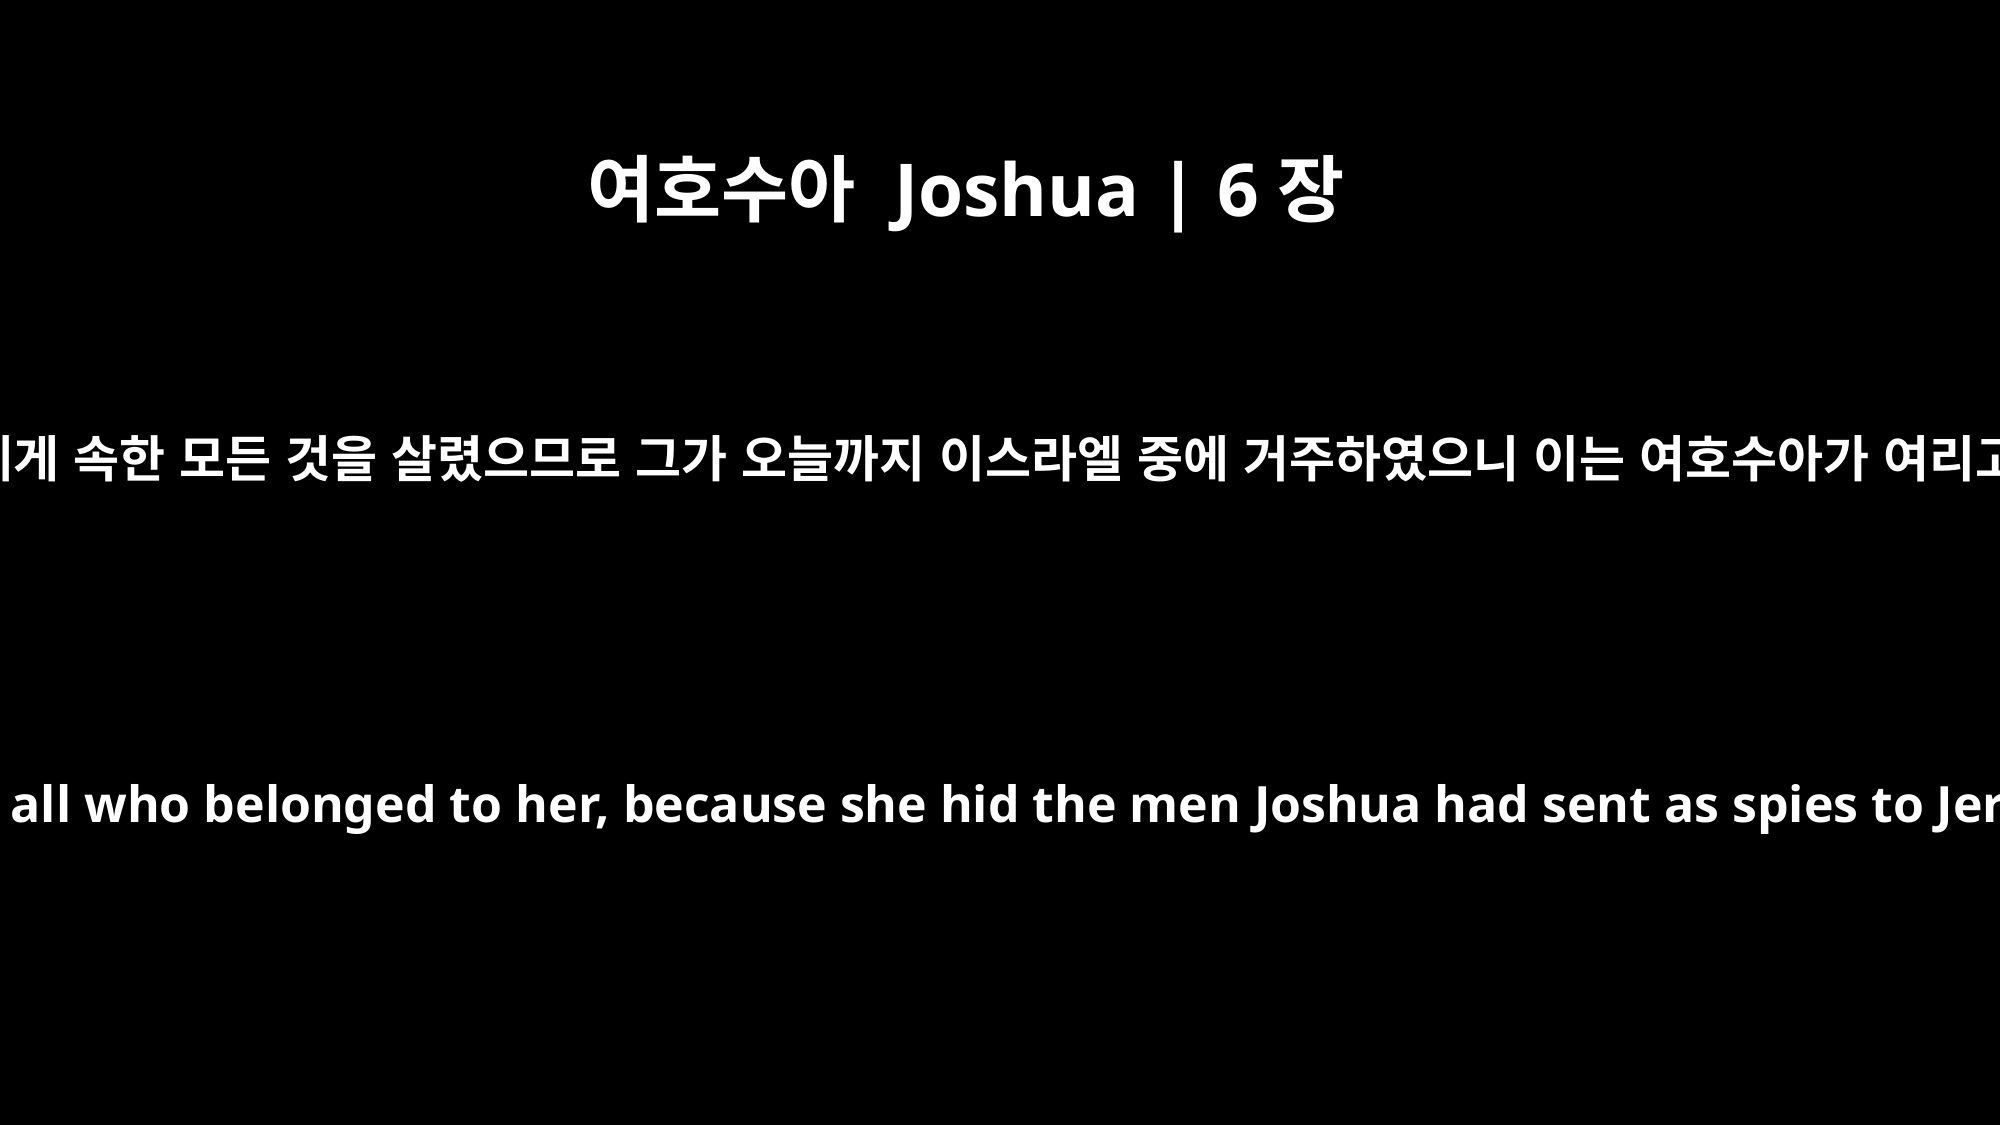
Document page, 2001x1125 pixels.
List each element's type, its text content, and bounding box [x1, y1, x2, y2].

text_box 25 여호수아가 기생 라합과 그의 아버지의 가족과 그에게 속한 모든 것을 살렸으므로 그가 오늘까지 이스라엘 중에 거주하였으니 이는 여호수아가 여리고를 정탐하려고 보낸 사자들을 숨겼음이었더라 [0, 359, 2000, 495]
text_box 여호수아 Joshua | 6장 [572, 136, 1360, 239]
text_box But Joshua spared Rahab the prostitute, with her family and all who belonged to her, because she hid the men Joshua had sent as spies to Jericho -- and she lives among the Israelites to this day. [0, 764, 2000, 840]
